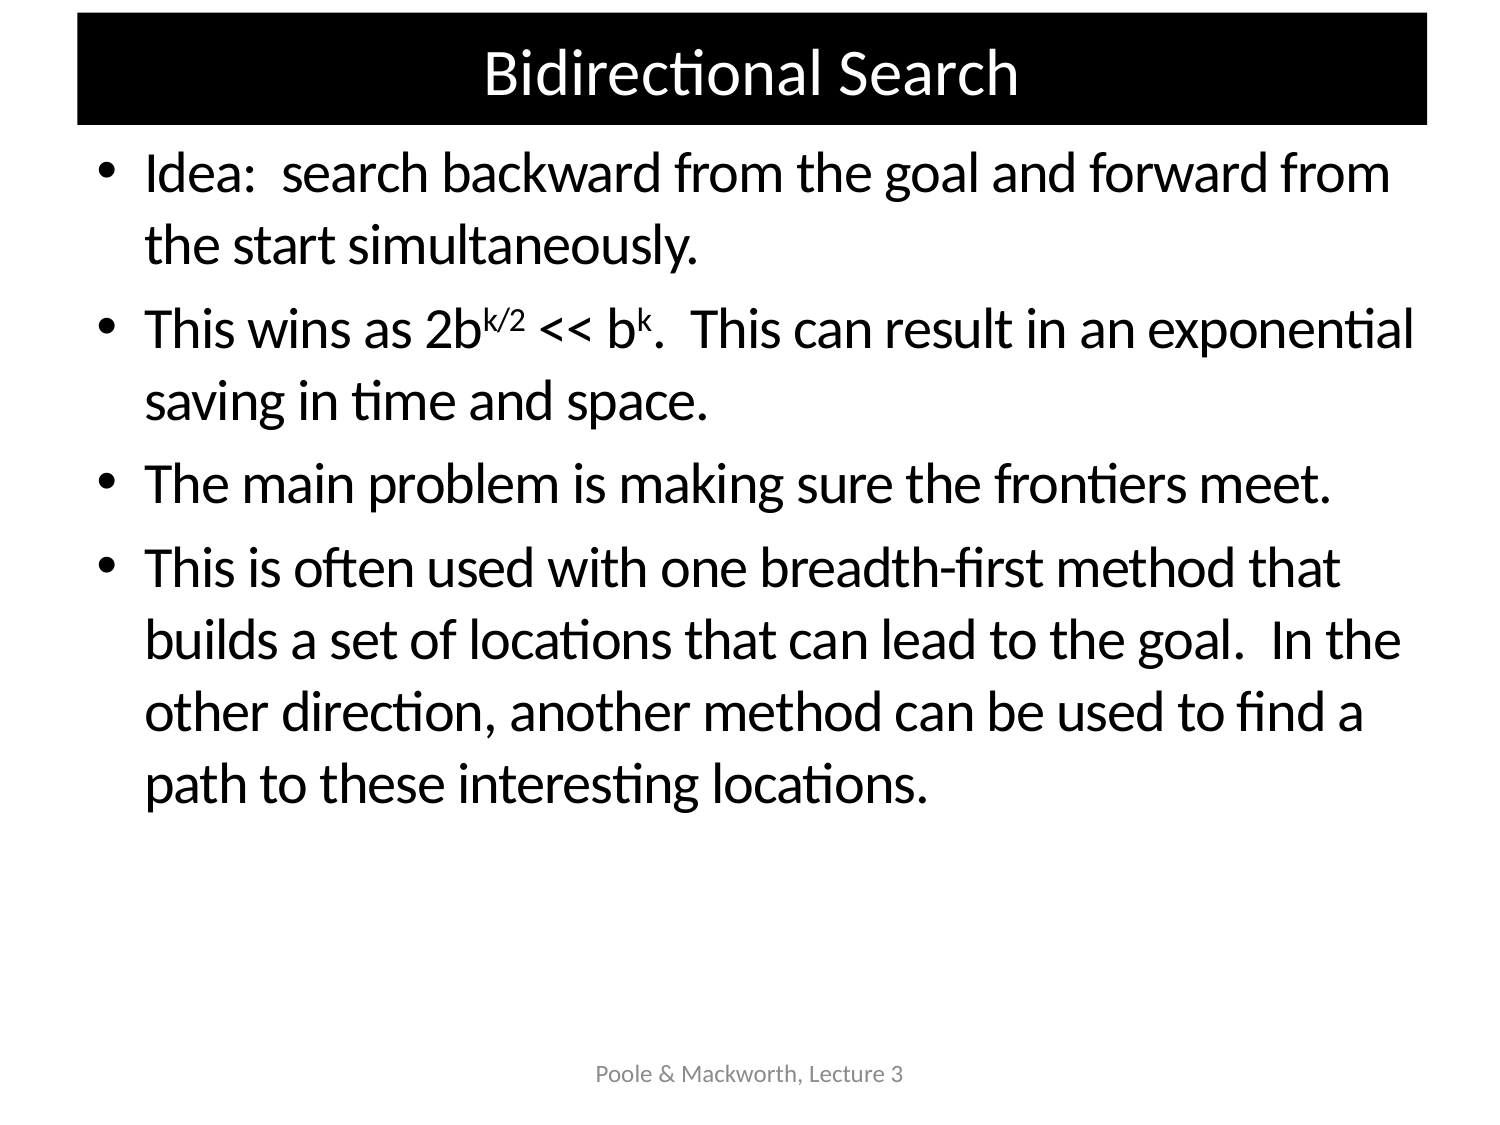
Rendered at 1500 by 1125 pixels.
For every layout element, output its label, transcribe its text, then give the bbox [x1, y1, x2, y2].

footer Poole & Mackworth, Lecture 3 [512, 1042, 988, 1103]
list Idea: search backward from the goal and forward from the start simultaneously. This wins as 2bk/2 << bk. This can result in an exponential saving in time and space. The main problem is making sure the frontiers meet. This is often used with one breadth-first method that builds a set of locations that can lead to the goal. In the other direction, another method can be used to find a path to these interesting locations. [81, 125, 1432, 988]
title Bidirectional Search [77, 12, 1428, 125]
